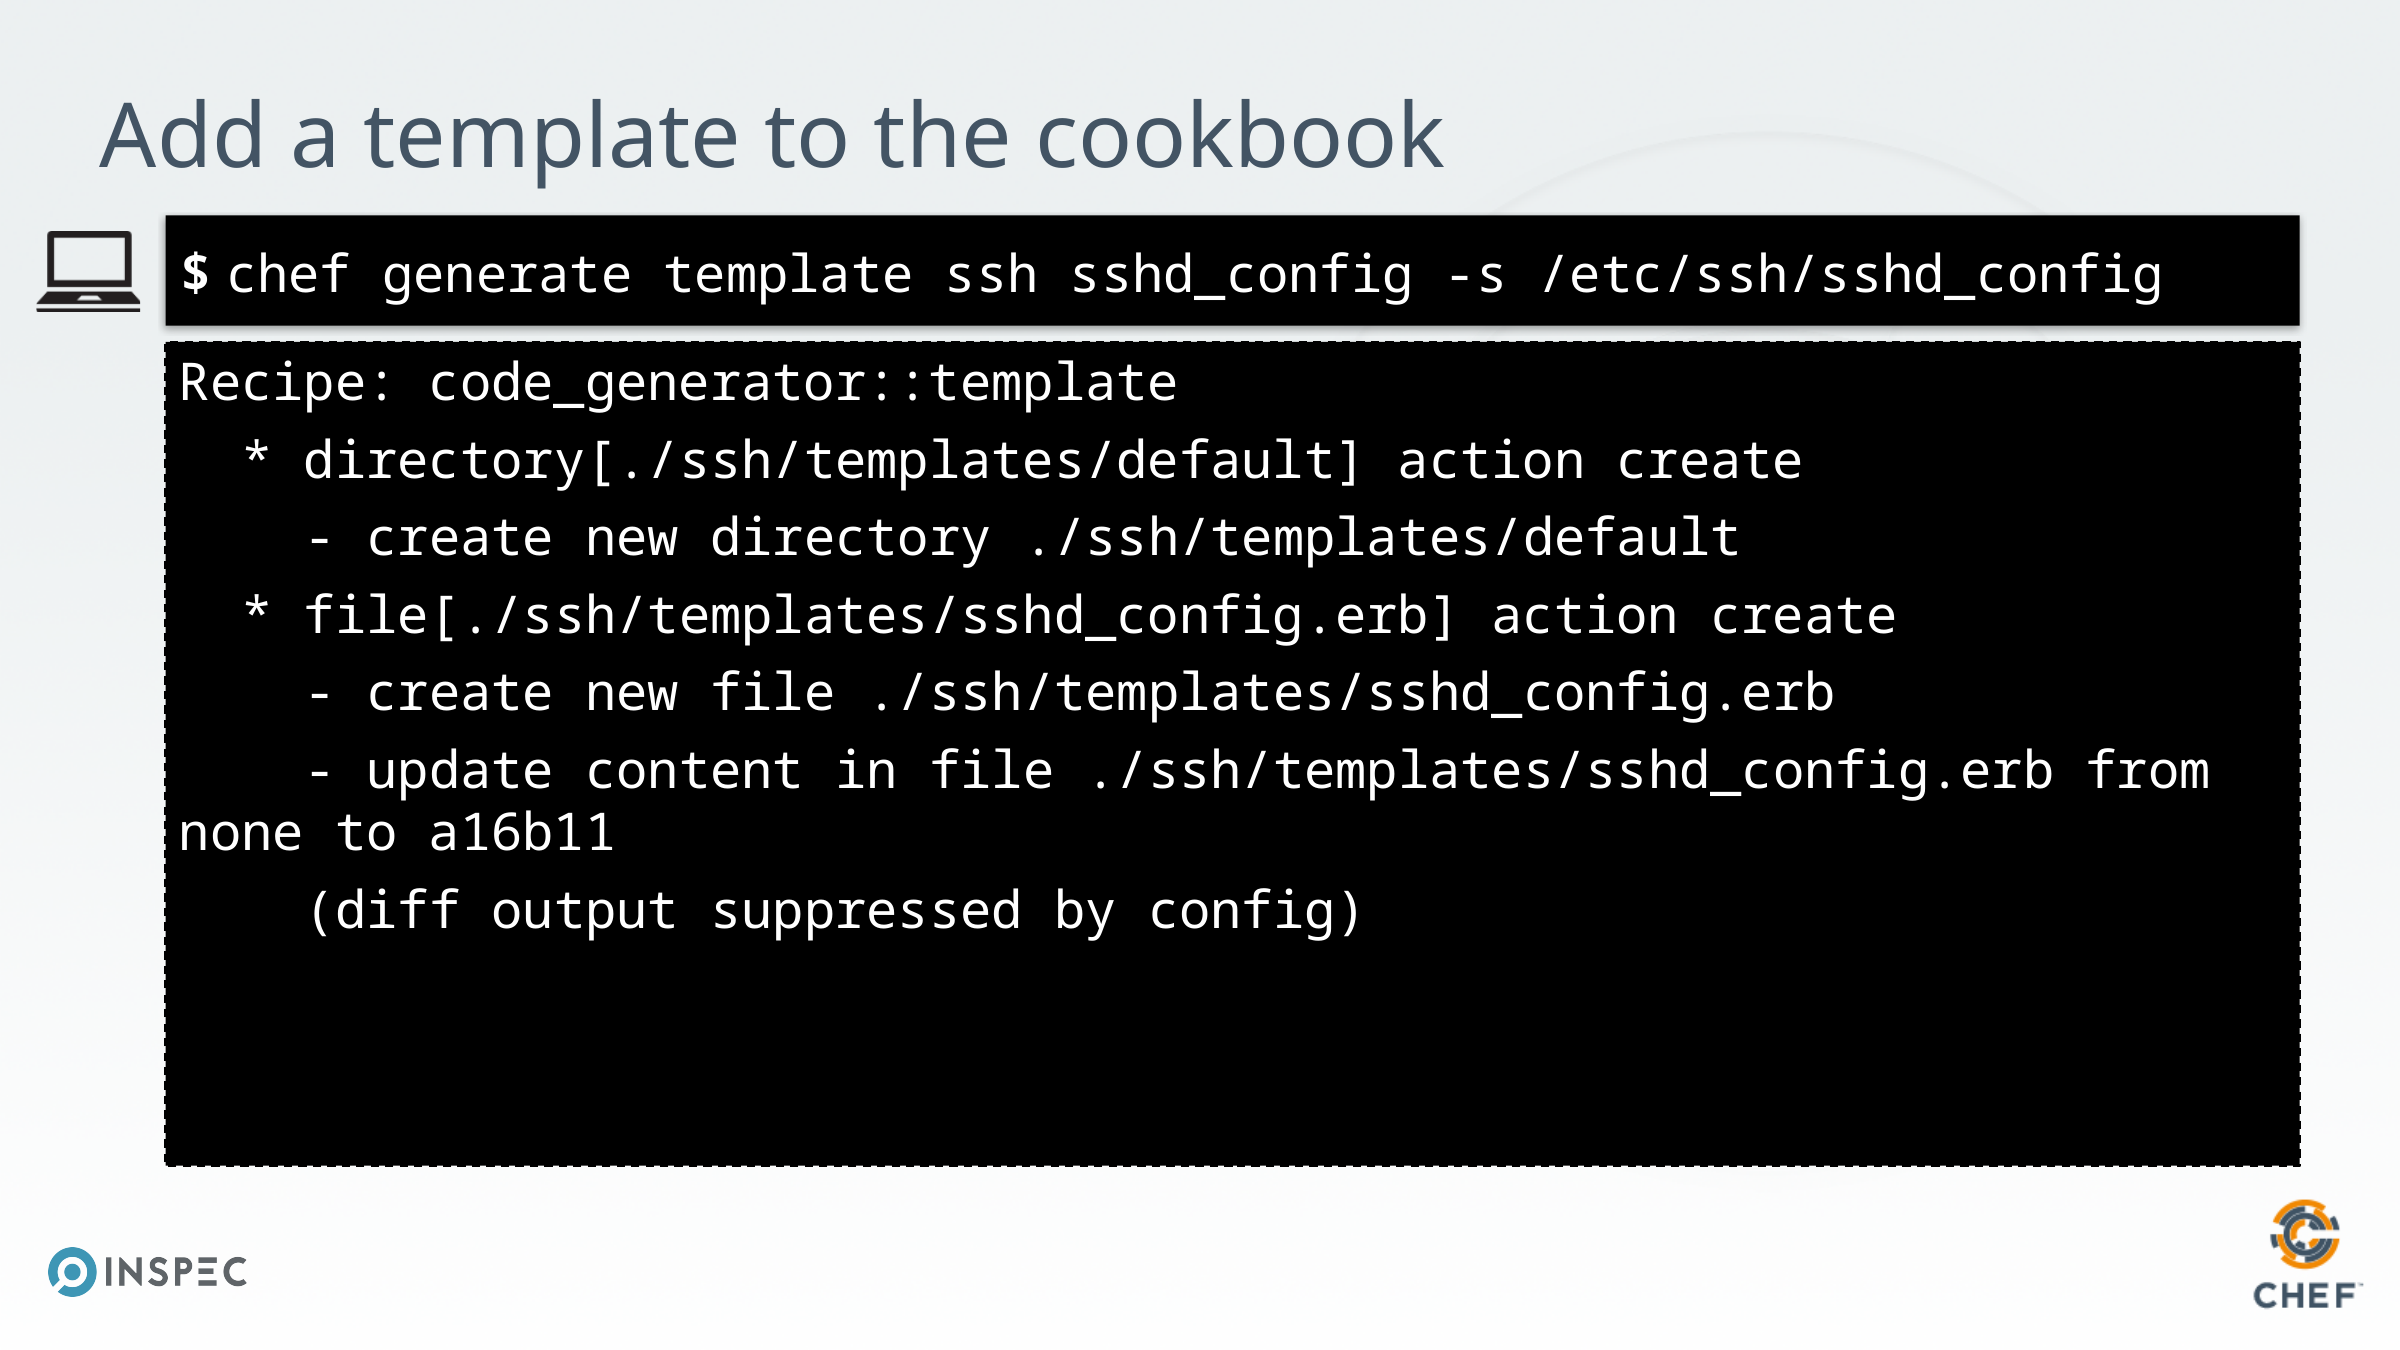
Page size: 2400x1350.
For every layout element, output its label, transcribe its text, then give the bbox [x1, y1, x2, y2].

picture [0, 0, 2400, 1350]
list chef generate template ssh sshd_config -s /etc/ssh/sshd_config [226, 231, 2283, 312]
list Recipe: code_generator::template * directory[./ssh/templates/default] action create - create new directory ./ssh/templates/default * file[./ssh/templates/sshd_config.erb] action create - create new file ./ssh/templates/sshd_config.erb - update content in file ./ssh/templates/sshd_config.erb from none to a16b11 (diff output suppressed by config) [164, 341, 2301, 1167]
title Add a template to the cookbook [99, 90, 2300, 190]
